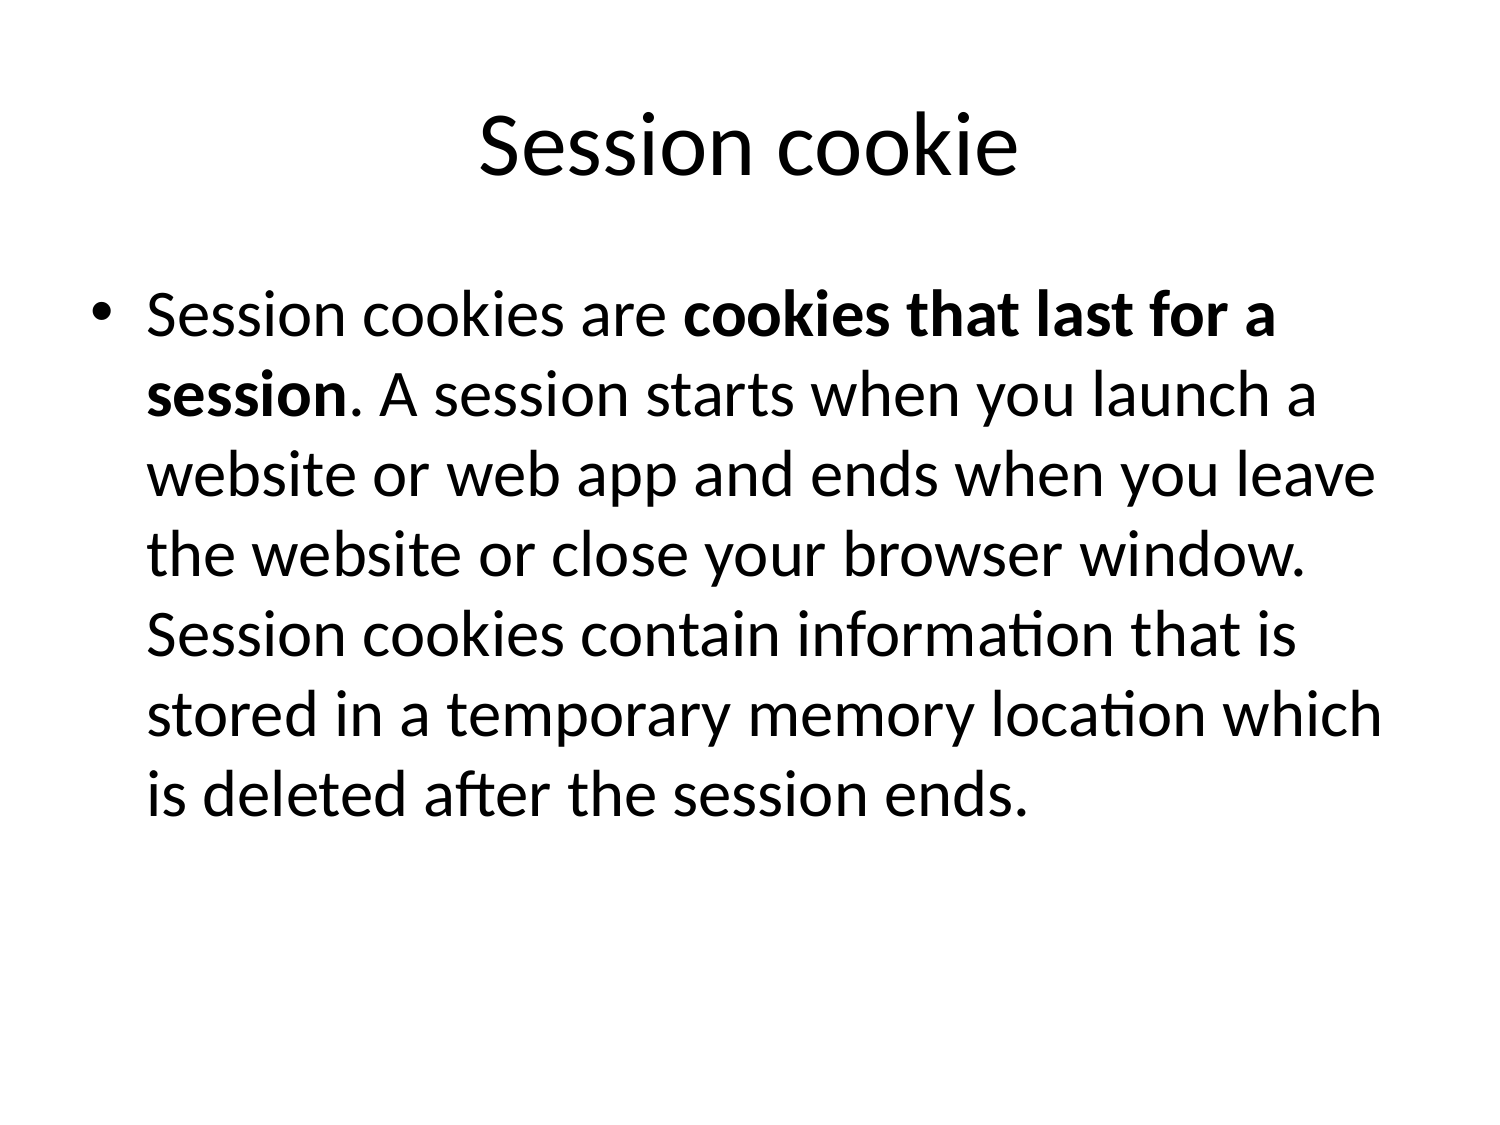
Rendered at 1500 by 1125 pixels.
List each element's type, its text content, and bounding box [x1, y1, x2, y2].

list Session cookies are cookies that last for a session. A session starts when you launch a website or web app and ends when you leave the website or close your browser window. Session cookies contain information that is stored in a temporary memory location which is deleted after the session ends. [75, 262, 1425, 1005]
title Session cookie [75, 45, 1425, 233]
